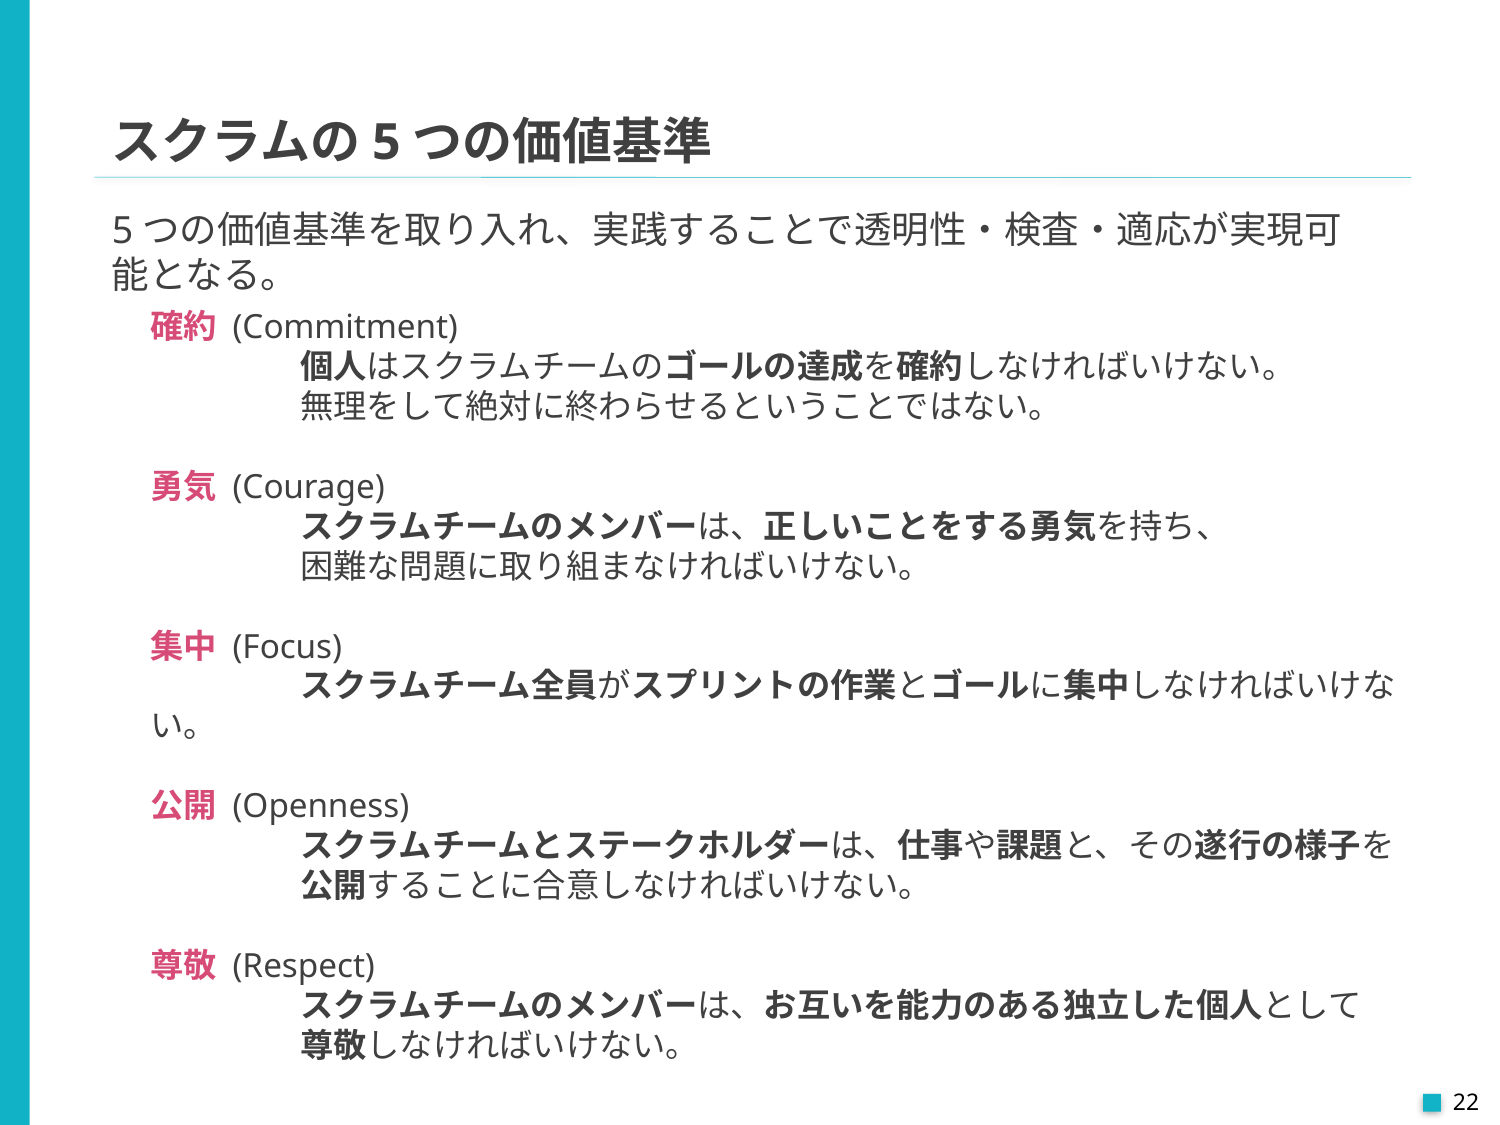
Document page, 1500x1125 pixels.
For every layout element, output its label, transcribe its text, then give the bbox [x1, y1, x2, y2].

list スクラムの5つの価値基準 [97, 102, 1054, 162]
text_box 5つの価値基準を取り入れ、実践することで透明性・検査・適応が実現可能となる。 [97, 198, 1385, 304]
text_box 確約 (Commitment) 個人はスクラムチームのゴールの達成を確約しなければいけない。 無理をして絶対に終わらせるということではない。 勇気 (Courage) スクラムチームのメンバーは、正しいことをする勇気を持ち、 困難な問題に取り組まなければいけない。 集中 (Focus) スクラムチーム全員がスプリントの作業とゴールに集中しなければいけない。 公開 (Openness) スクラムチームとステークホルダーは、仕事や課題と、その遂行の様子を 公開することに合意しなければいけない。 尊敬 (Respect) スクラムチームのメンバーは、お互いを能力のある独立した個人として 尊敬しなければいけない。 [135, 297, 1424, 1112]
picture [0, 0, 50, 1125]
